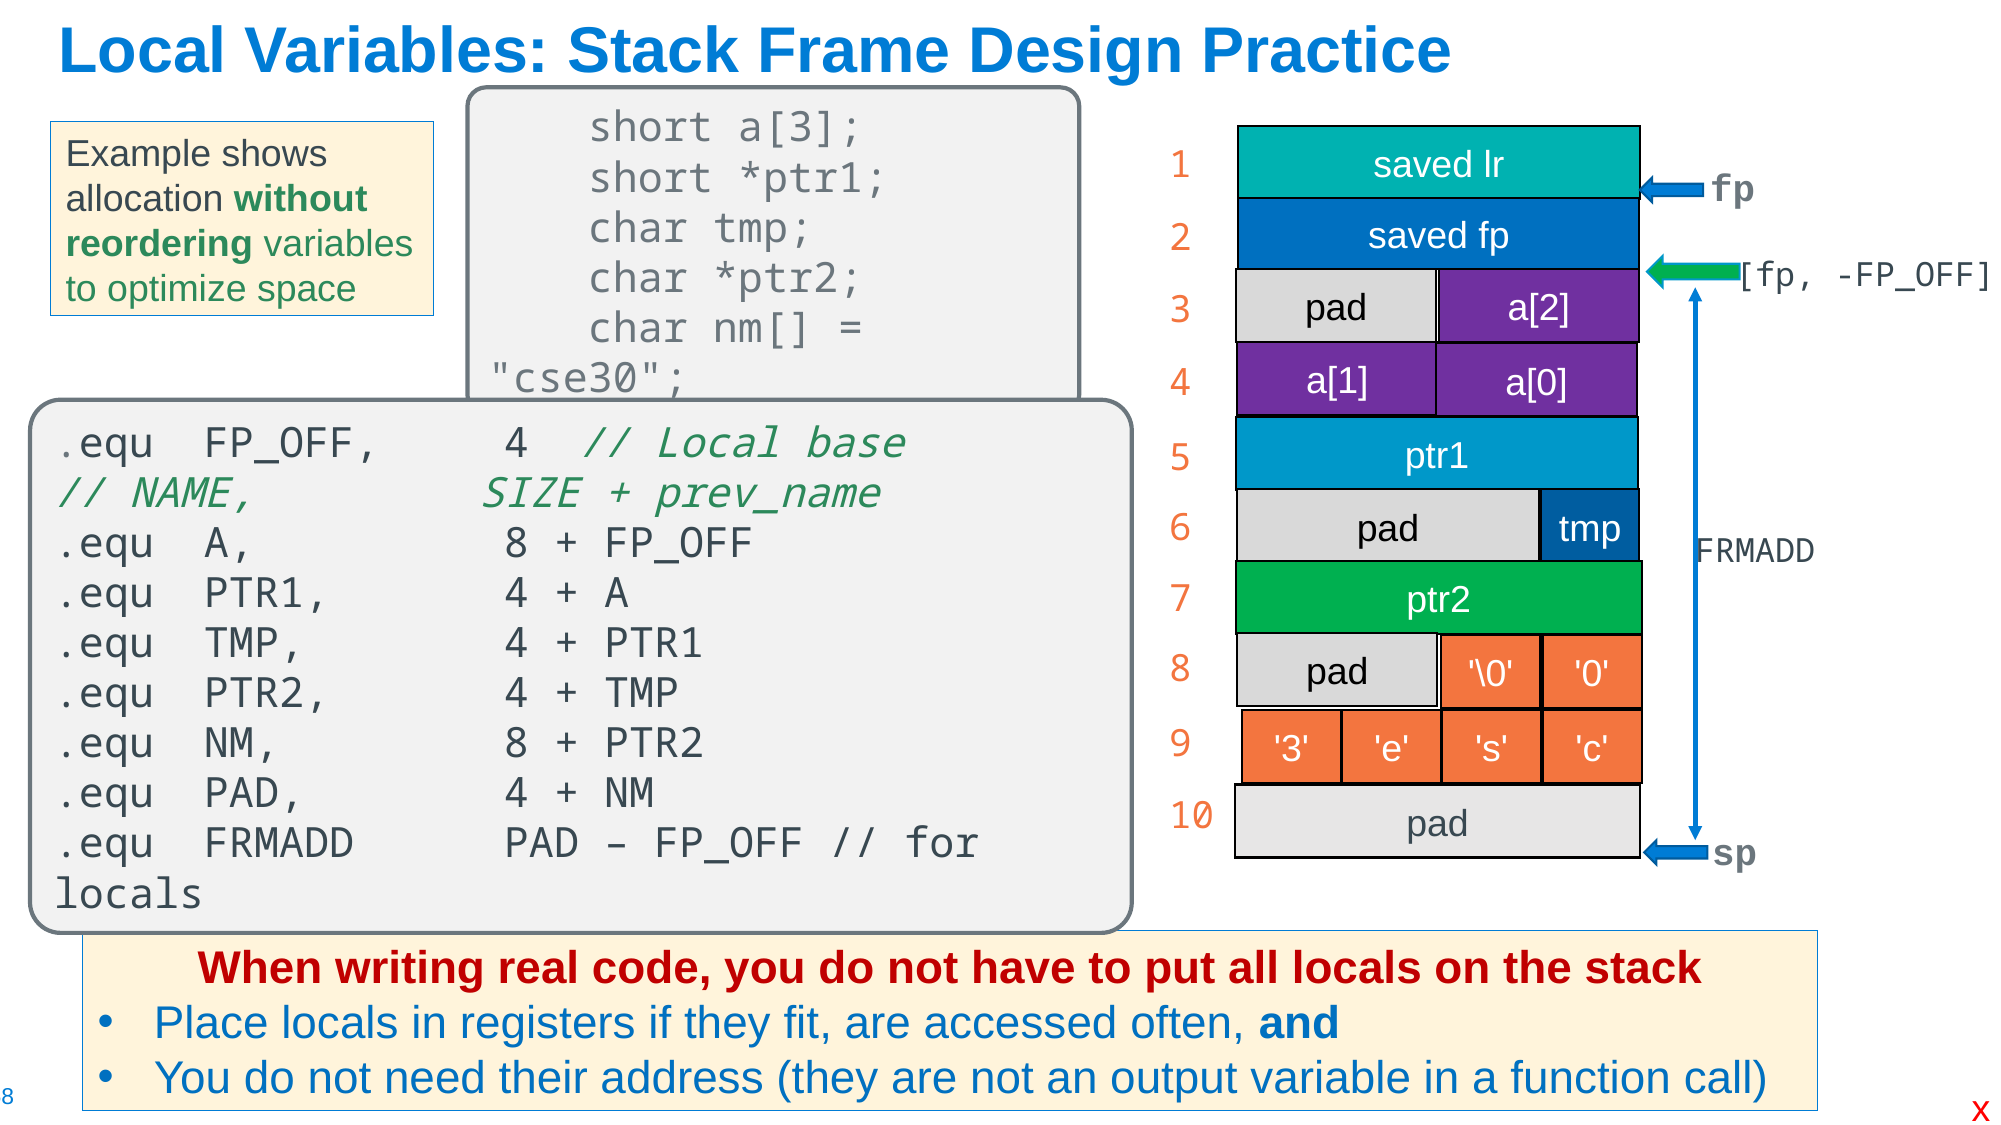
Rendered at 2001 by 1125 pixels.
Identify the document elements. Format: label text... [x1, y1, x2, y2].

text_box [1638, 175, 1705, 205]
text_box short a[3]; short *ptr1; char tmp; char *ptr2; char nm[] = "cse30"; [467, 87, 1080, 399]
text_box pad [1234, 783, 1641, 859]
title Local Variables: Stack Frame Design Practice [43, 0, 1921, 94]
text_box .equ FP_OFF, 4 // Local base // NAME, SIZE + prev_name .equ A, 8 + FP_OFF .equ PTR1, 4 + A .equ TMP, 4 + PTR1 .equ PTR2, 4 + TMP .equ NM, 8 + PTR2 .equ PAD, 4 + NM .equ FRMADD PAD – FP_OFF // for locals [30, 399, 1132, 933]
text_box saved fp [1237, 197, 1640, 269]
text_box saved lr [1237, 125, 1641, 200]
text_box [1235, 269, 1640, 417]
text_box 1 2 3 4 5 6 7 8 9 10 [1154, 133, 1229, 844]
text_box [1237, 489, 1640, 563]
text_box When writing real code, you do not have to put all locals on the stack Place locals in registers if they fit, are accessed often, and You do not need their address (they are not an output variable in a function call) [82, 930, 1818, 1111]
text_box Example shows allocation without reordering variables to optimize space [50, 121, 434, 316]
text_box x [1956, 1076, 2000, 1125]
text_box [1684, 287, 1826, 841]
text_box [1644, 820, 1773, 882]
text_box [1645, 253, 1720, 290]
text_box ptr2 [1235, 560, 1643, 635]
text_box ptr1 [1235, 417, 1639, 491]
text_box fp [1695, 156, 1771, 217]
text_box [1237, 633, 1642, 784]
text_box [fp, -FP_OFF] [1720, 245, 2000, 301]
